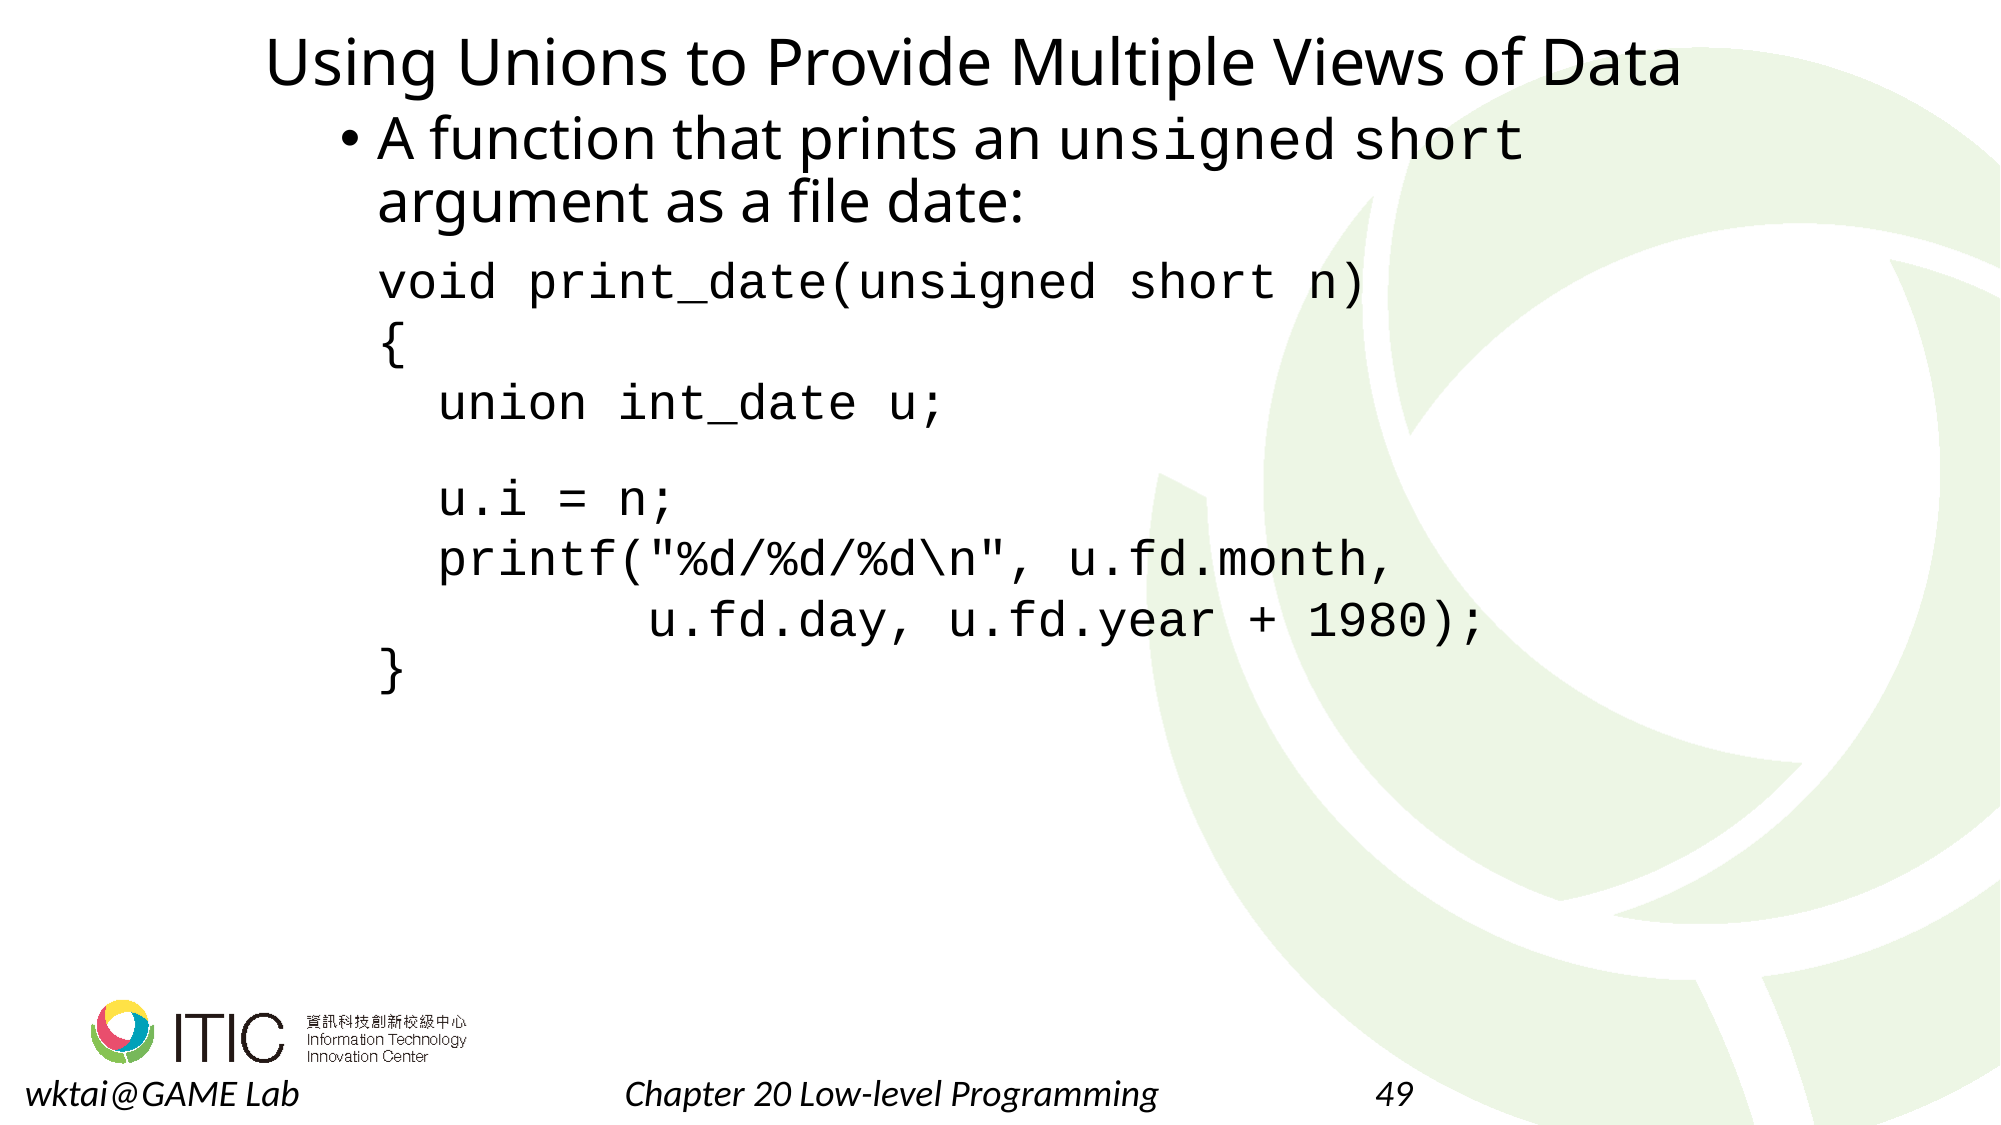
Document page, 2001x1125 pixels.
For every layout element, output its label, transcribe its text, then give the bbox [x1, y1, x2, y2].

title Using Unions to Provide Multiple Views of Data [249, 3, 1750, 126]
list A function that prints an unsigned short argument as a file date: void print_date(unsigned short n) { union int_date u; u.i = n; printf("%d/%d/%d\n", u.fd.month, u.fd.day, u.fd.year + 1980); } [324, 101, 1675, 1059]
picture [0, 0, 2001, 1125]
